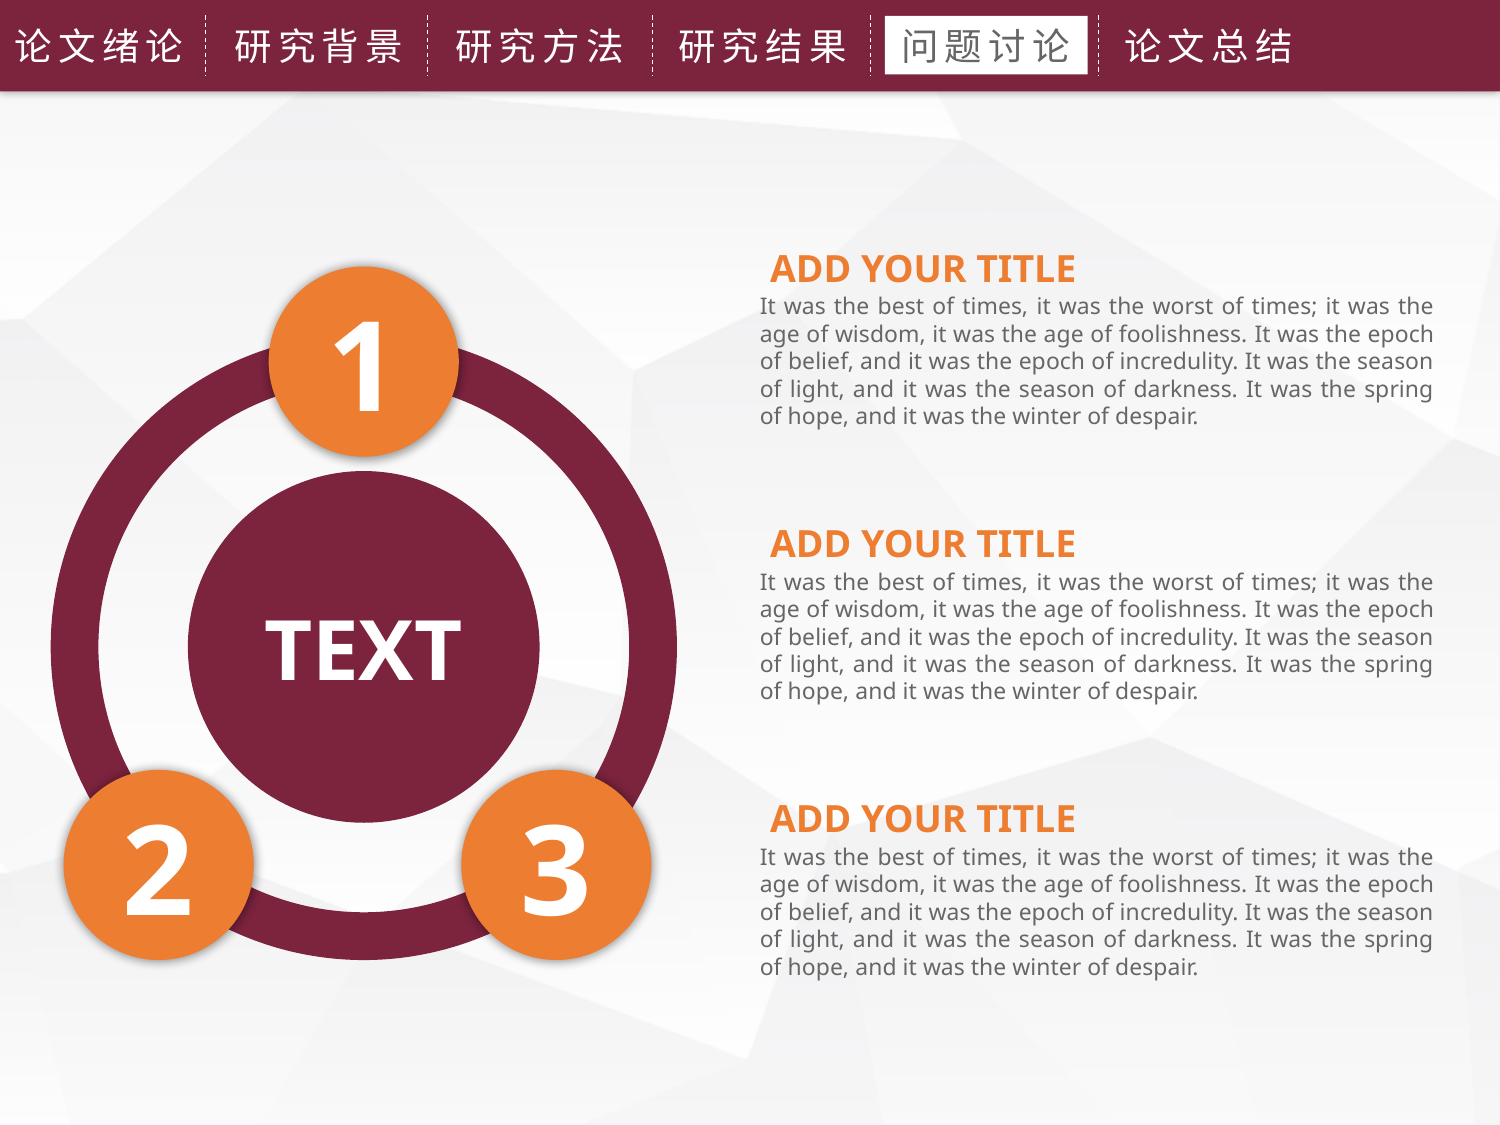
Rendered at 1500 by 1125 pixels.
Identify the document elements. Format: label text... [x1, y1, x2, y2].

text_box [461, 350, 678, 801]
text_box 论文总结 [1109, 15, 1322, 76]
text_box 1 [267, 265, 460, 458]
text_box ADD YOUR TITLE [745, 512, 1102, 573]
text_box 研究方法 [440, 15, 652, 76]
text_box [49, 350, 267, 793]
text_box ADD YOUR TITLE [745, 237, 1102, 298]
text_box It was the best of times, it was the worst of times; it was the age of wisdom, it was the age of foolishness. It was the epoch of belief, and it was the epoch of incredulity. It was the season of light, and it was the season of darkness. It was the spring of hope, and it was the winter of despair. [745, 835, 1450, 988]
text_box 研究结果 [663, 15, 870, 76]
text_box TEXT [186, 469, 541, 824]
text_box 研究结果 [871, 15, 876, 76]
text_box It was the best of times, it was the worst of times; it was the age of wisdom, it was the age of foolishness. It was the epoch of belief, and it was the epoch of incredulity. It was the season of light, and it was the season of darkness. It was the spring of hope, and it was the winter of despair. [745, 284, 1450, 437]
text_box It was the best of times, it was the worst of times; it was the age of wisdom, it was the age of foolishness. It was the epoch of belief, and it was the epoch of incredulity. It was the season of light, and it was the season of darkness. It was the spring of hope, and it was the winter of despair. [745, 559, 1450, 712]
text_box 3 [460, 768, 653, 962]
text_box 问题讨论 [886, 15, 1098, 76]
text_box 2 [62, 768, 255, 962]
text_box 研究背景 [214, 15, 423, 76]
text_box 论文绪论 [0, 15, 211, 76]
text_box ADD YOUR TITLE [745, 788, 1102, 848]
picture [0, 92, 1500, 1125]
text_box [239, 890, 482, 962]
text_box [0, 0, 1500, 92]
